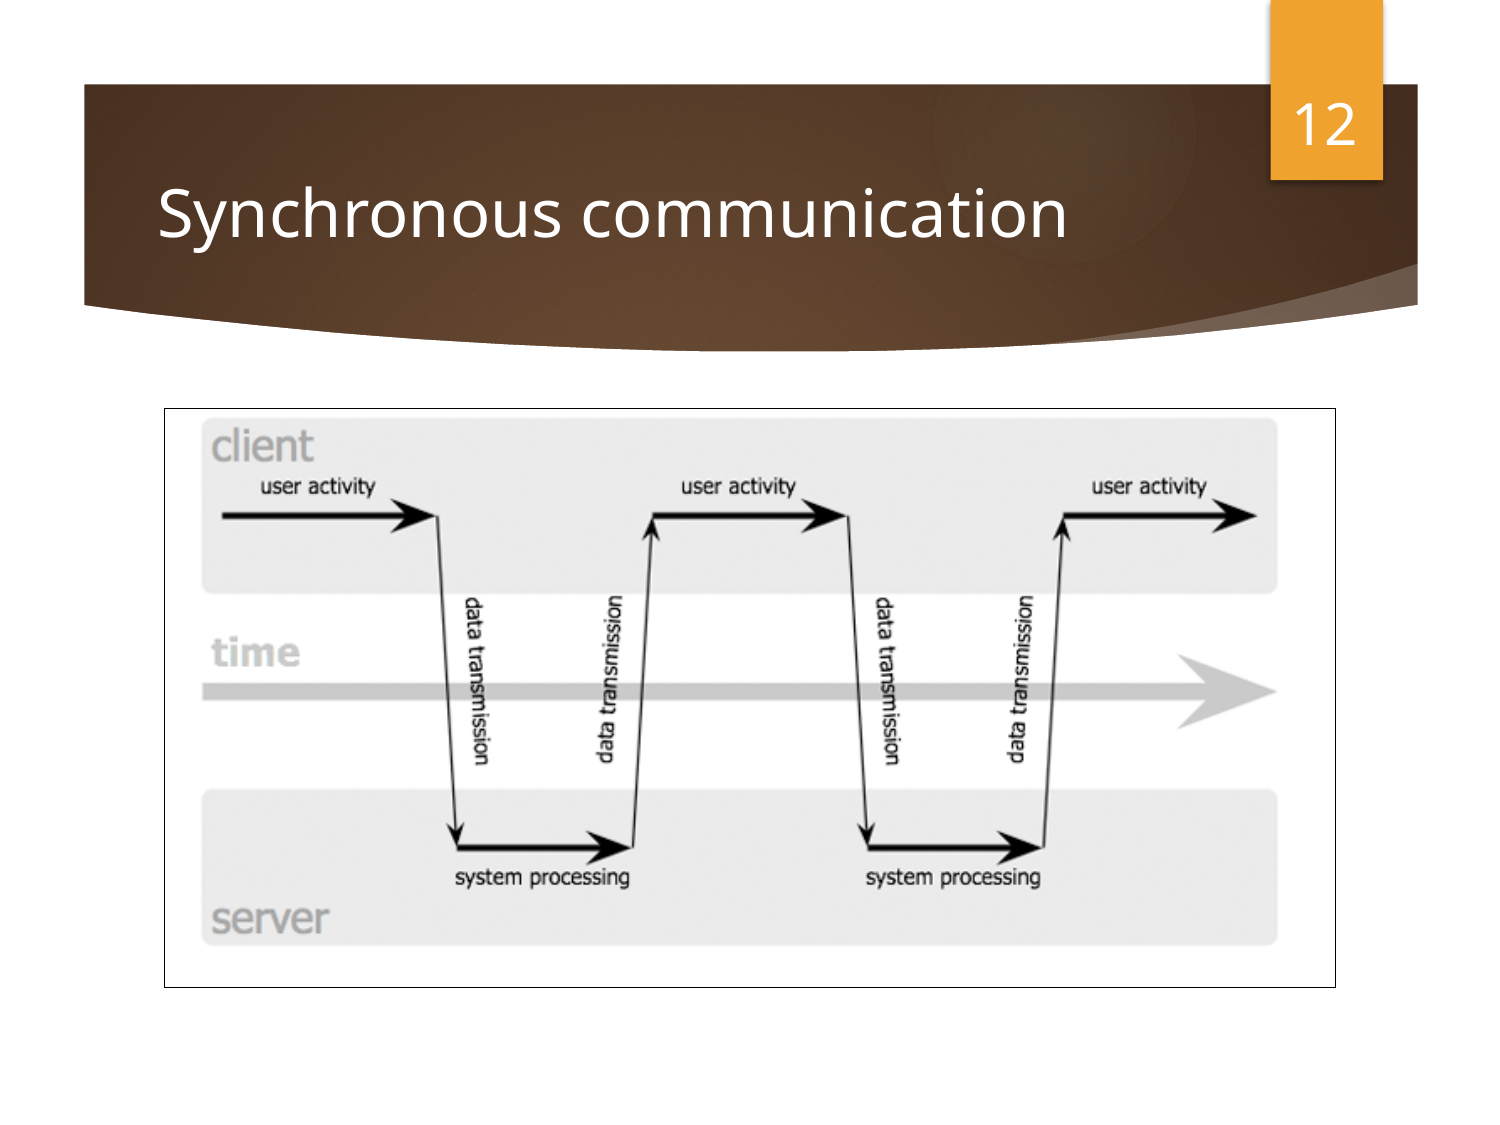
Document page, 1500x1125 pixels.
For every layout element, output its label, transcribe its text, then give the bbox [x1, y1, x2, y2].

title Synchronous communication [142, 152, 1183, 269]
picture [164, 408, 1336, 988]
slide_number 12 [1259, 48, 1390, 175]
